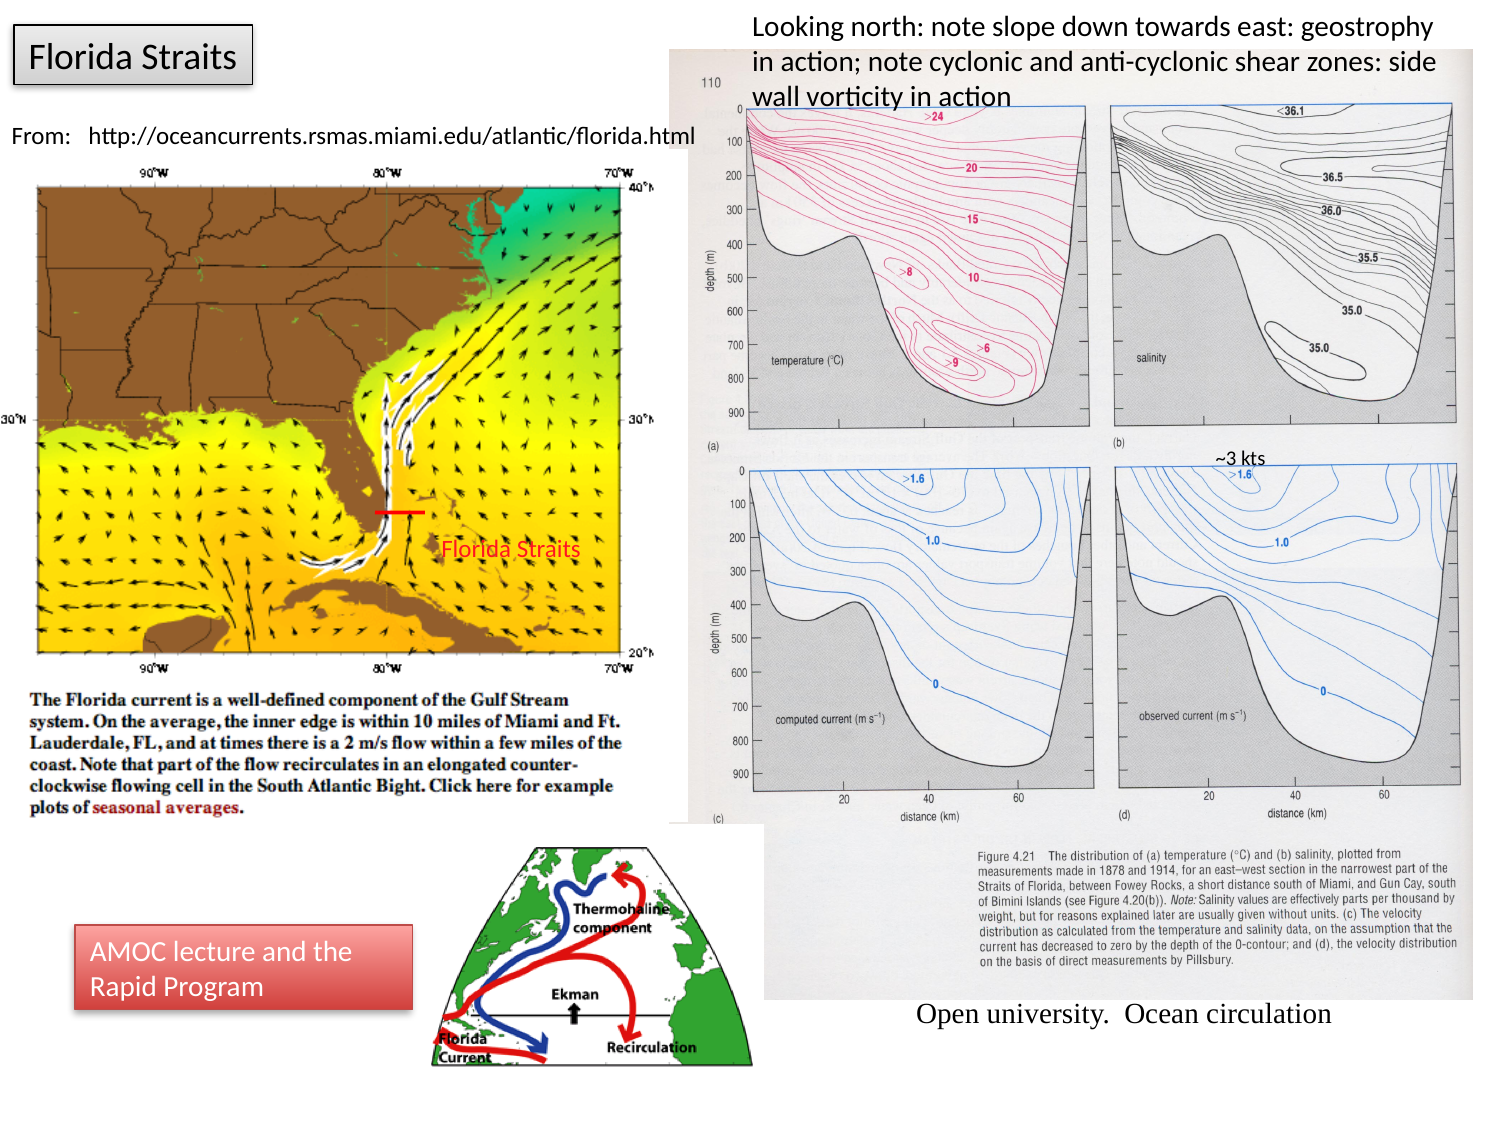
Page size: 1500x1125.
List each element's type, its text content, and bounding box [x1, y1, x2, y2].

text_box AMOC lecture and the Rapid Program [74, 924, 407, 1010]
text_box Open university. Ocean circulation [901, 1010, 1348, 1038]
picture [0, 49, 1473, 1079]
text_box Looking north: note slope down towards east: geostrophy in action; note cyclonic and anti-cyclonic shear zones: side wall vorticity in action [737, 0, 1475, 50]
text_box From: http://oceancurrents.rsmas.miami.edu/atlantic/florida.html [0, 112, 663, 148]
text_box Florida Straits [13, 24, 253, 85]
